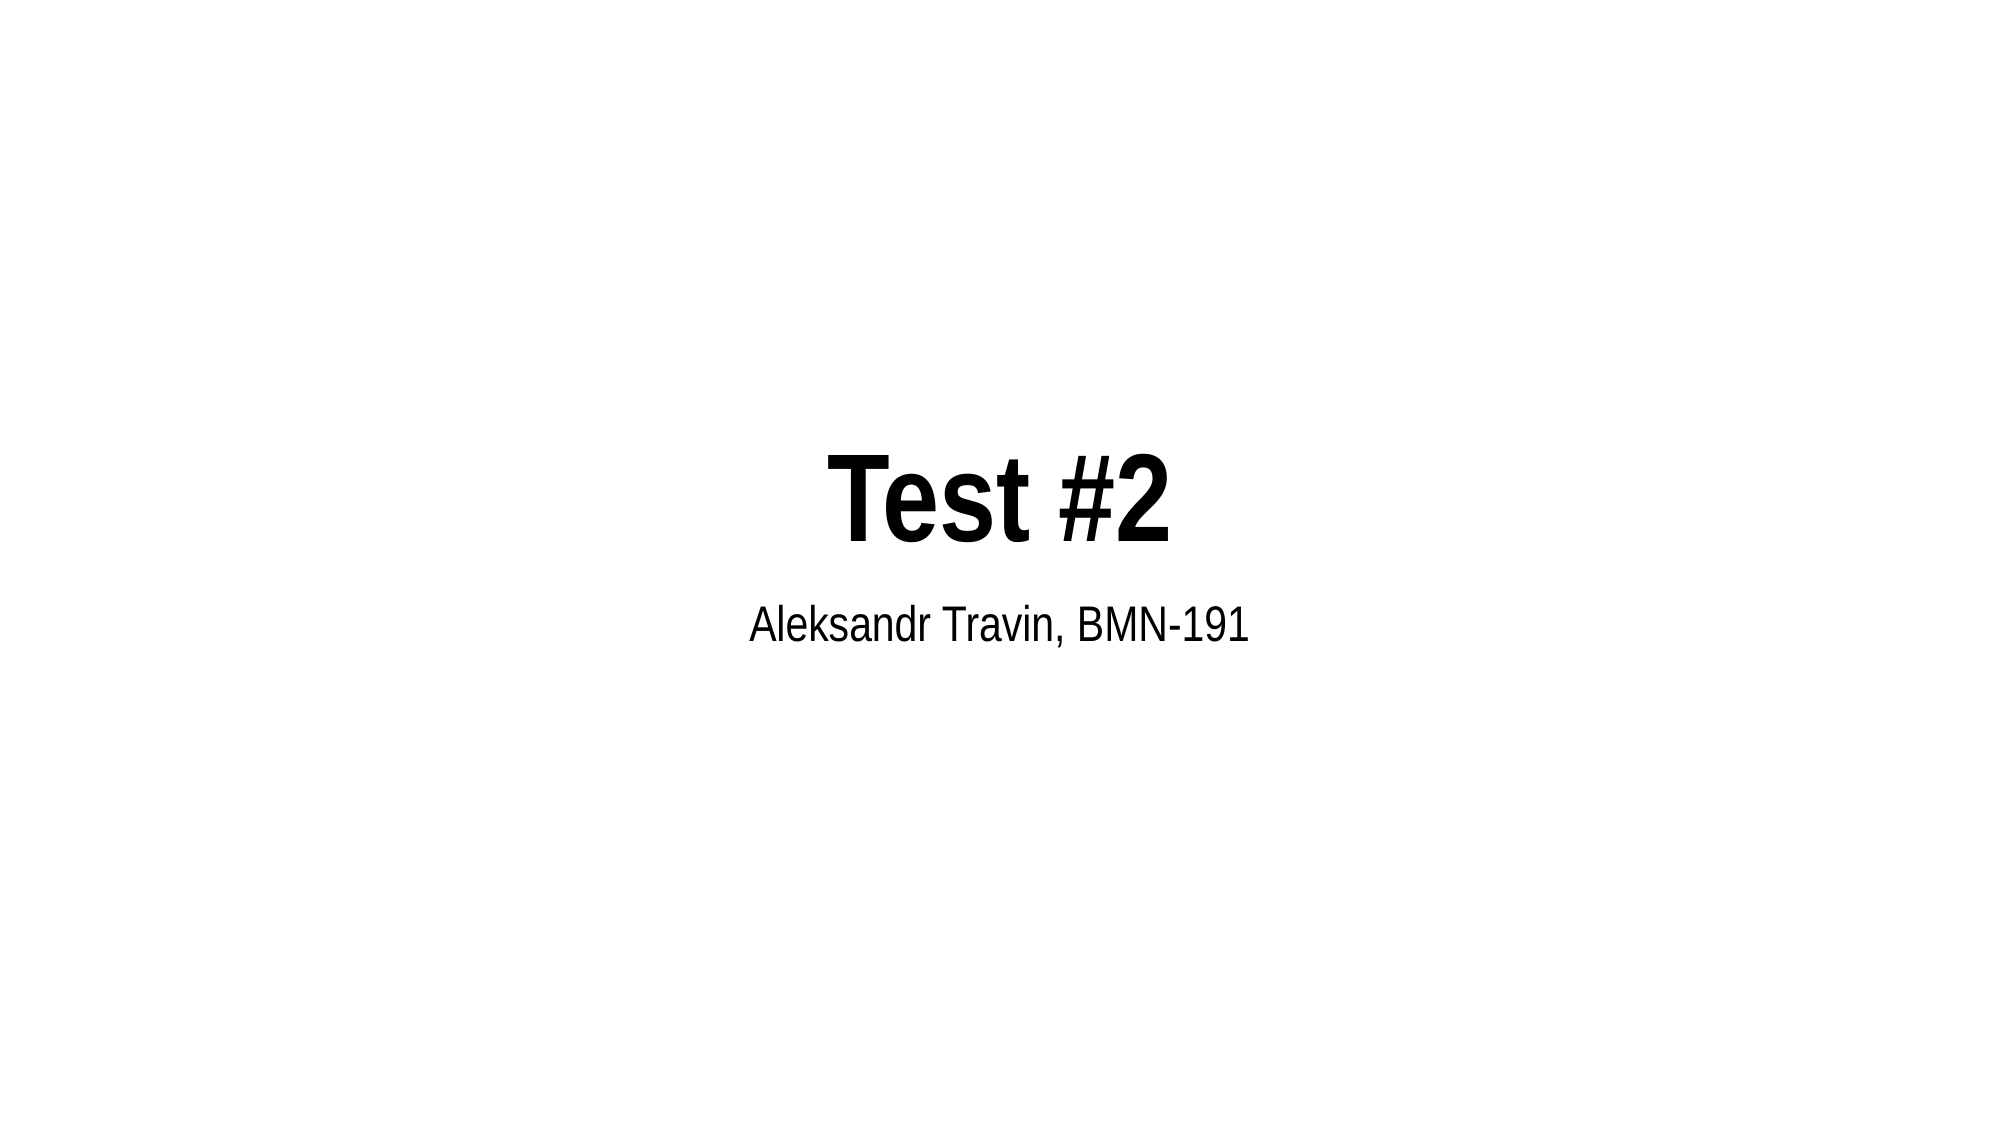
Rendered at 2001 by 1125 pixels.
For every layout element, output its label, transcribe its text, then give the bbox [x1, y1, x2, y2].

subtitle Aleksandr Travin, BMN-191 [249, 590, 1750, 863]
title Test #2 [249, 184, 1750, 576]
